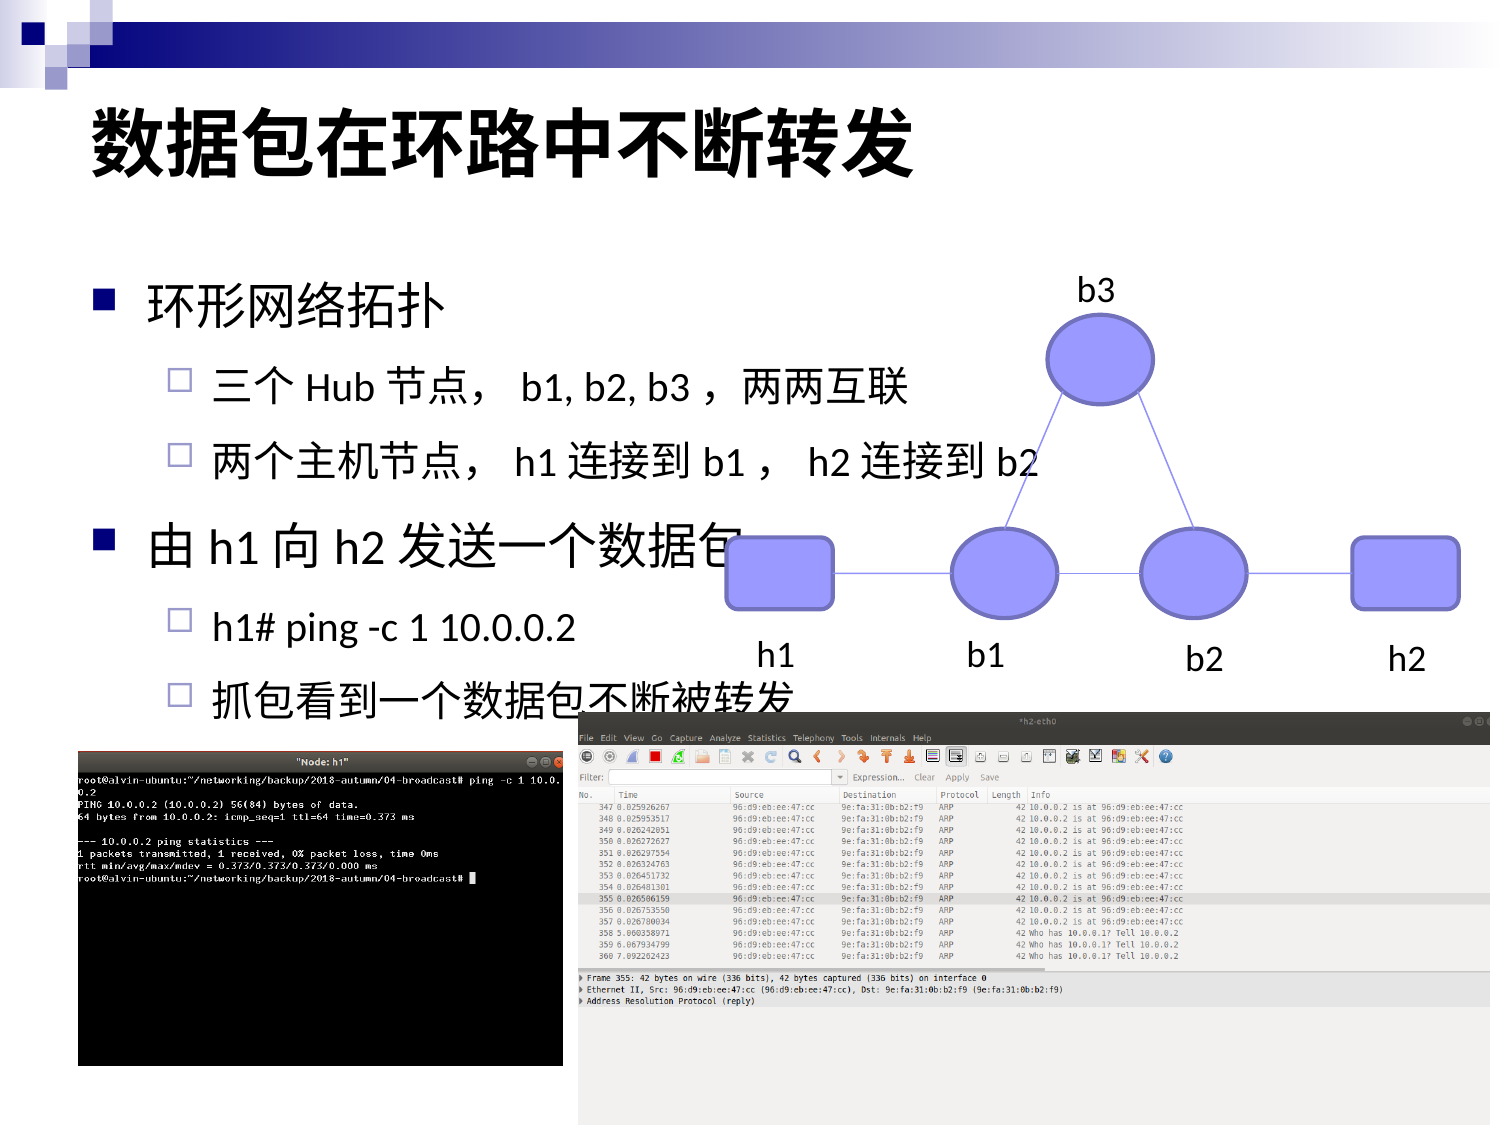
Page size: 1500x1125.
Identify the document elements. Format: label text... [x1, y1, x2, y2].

title 数据包在环路中不断转发 [75, 75, 1425, 209]
picture [578, 712, 1490, 1125]
list 环形网络拓扑 三个Hub节点，b1, b2, b3，两两互联 两个主机节点，h1连接到b1，h2连接到b2 由h1向h2发送一个数据包 h1# ping -c 1 10.0.0.2 抓包看到一个数据包不断被转发 [75, 237, 1425, 1063]
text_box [726, 257, 1459, 688]
picture [78, 751, 563, 1066]
